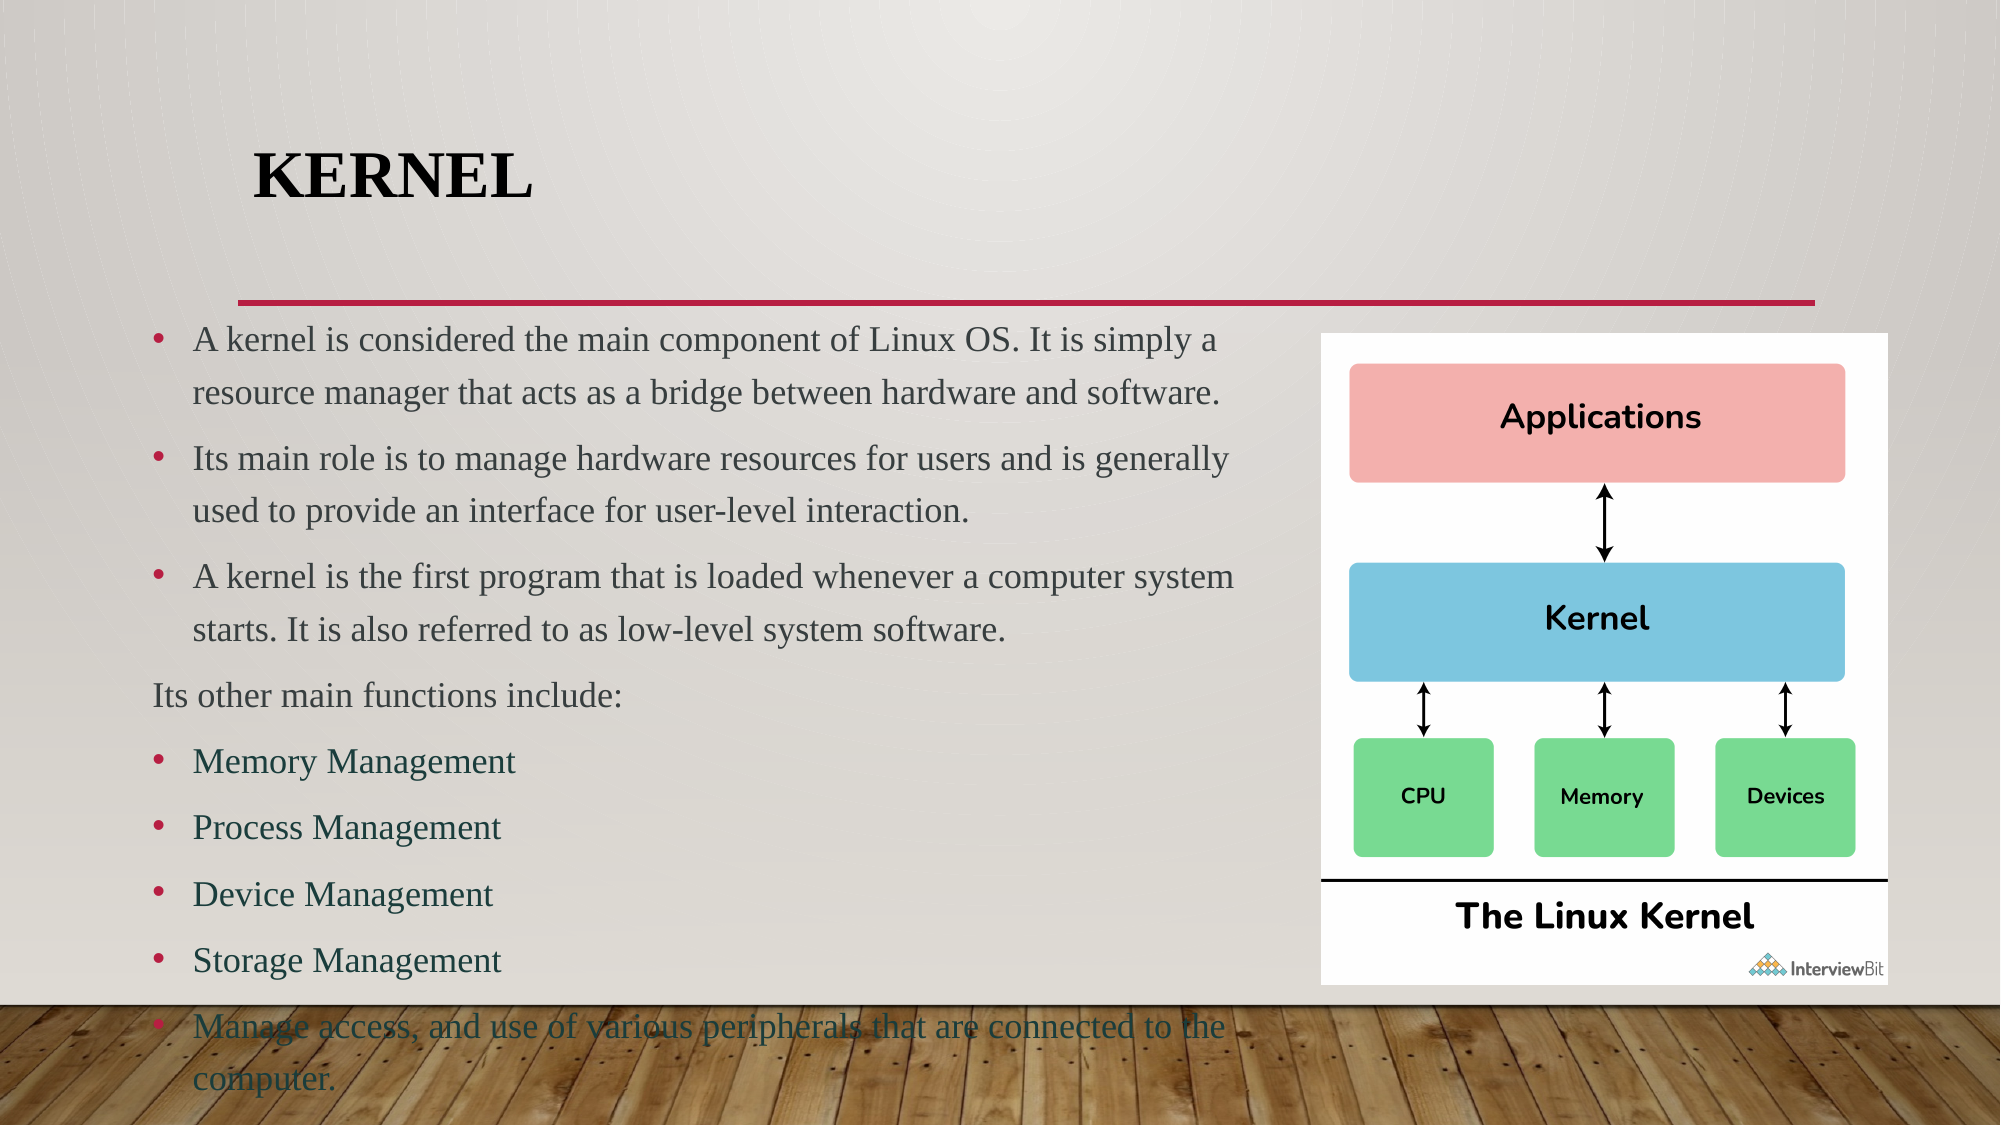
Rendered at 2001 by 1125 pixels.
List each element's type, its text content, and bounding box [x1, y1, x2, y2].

title KERNEL [238, 131, 1814, 305]
list A kernel is considered the main component of Linux OS. It is simply a resource manager that acts as a bridge between hardware and software. Its main role is to manage hardware resources for users and is generally used to provide an interface for user-level interaction. A kernel is the first program that is loaded whenever a computer system starts. It is also referred to as low-level system software. Its other main functions include: Memory Management Process Management Device Management Storage Management Manage access, and use of various peripherals that are connected to the computer. [137, 299, 1257, 1107]
picture [1321, 333, 1888, 986]
picture [0, 1005, 2000, 1125]
